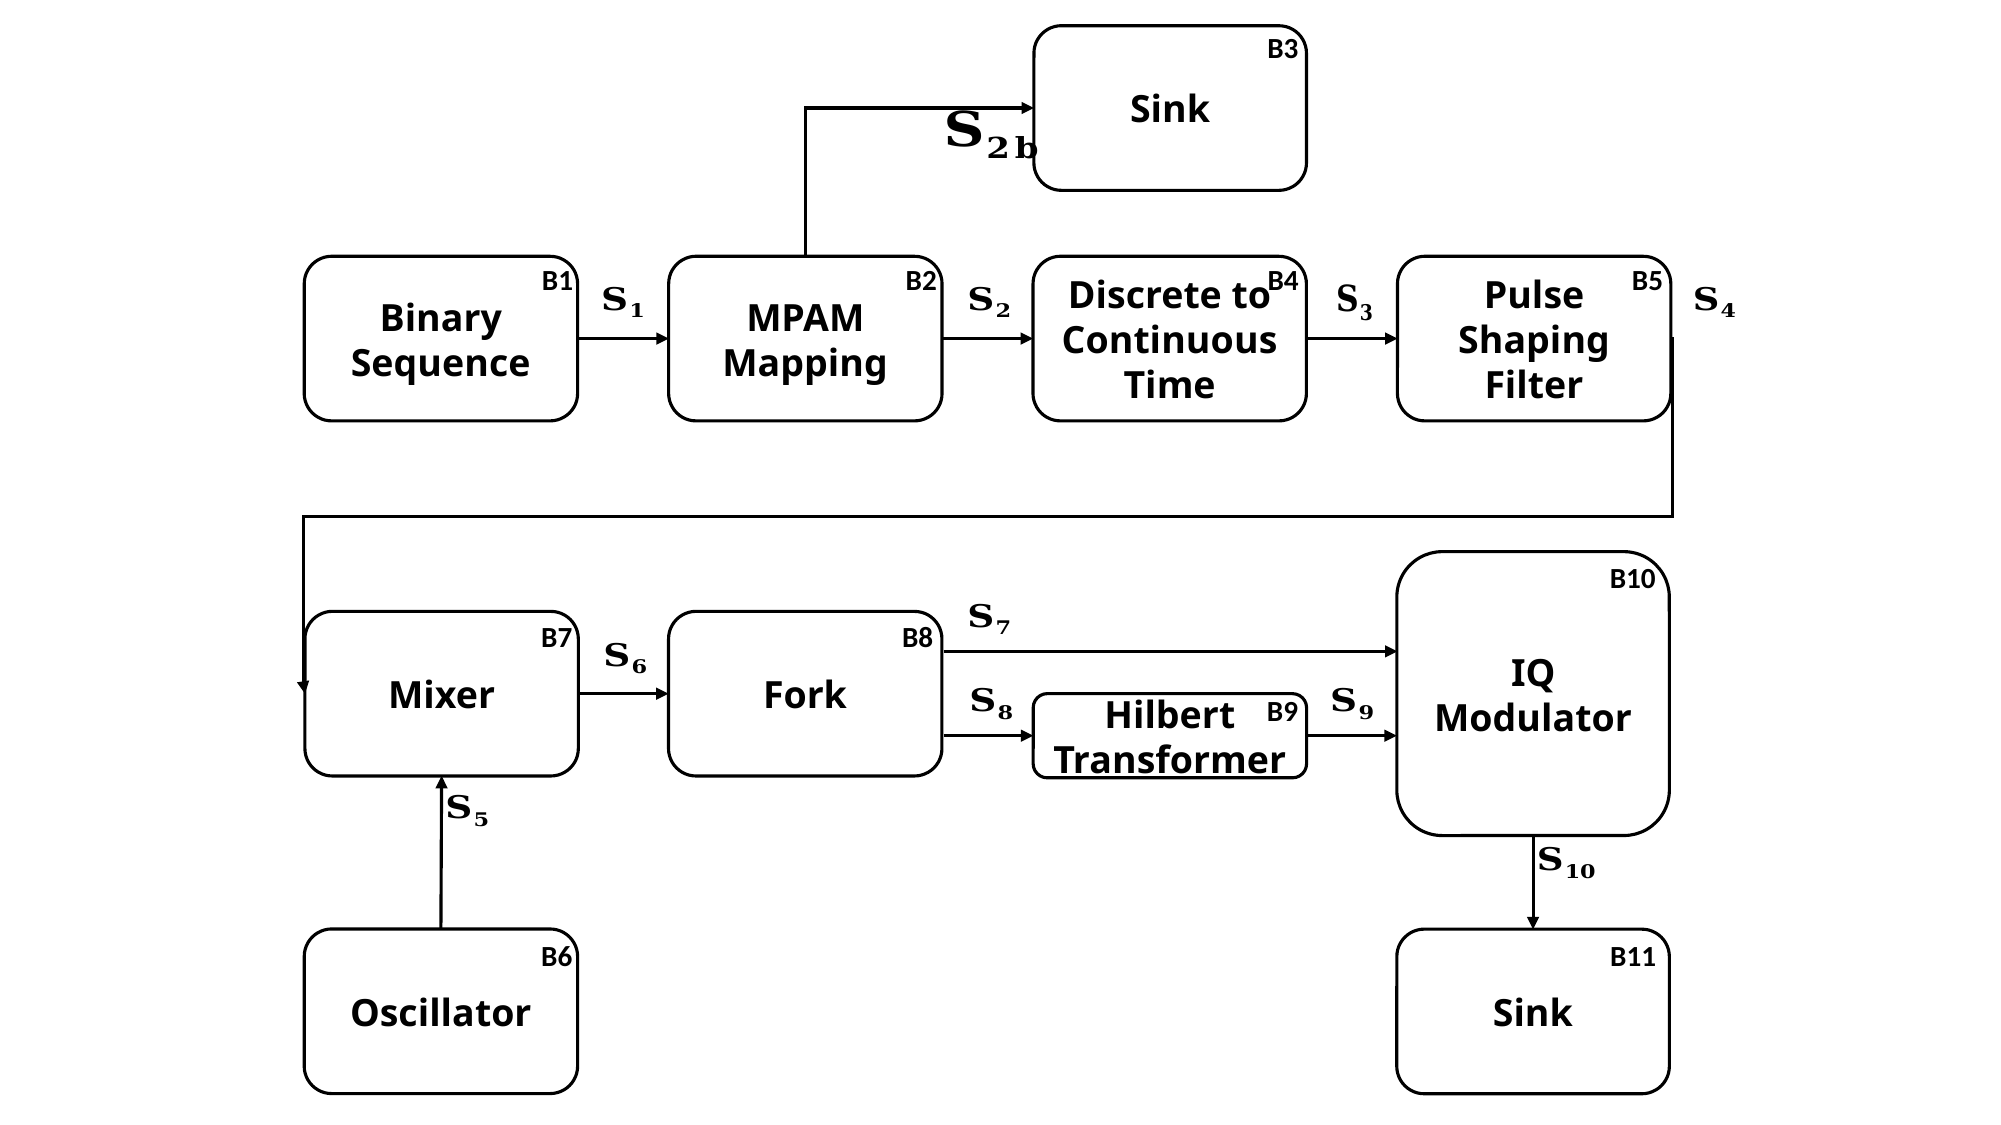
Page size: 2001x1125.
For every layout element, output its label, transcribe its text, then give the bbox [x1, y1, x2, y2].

text_box MPAM Mapping [667, 255, 944, 338]
text_box B9 [1252, 694, 1317, 735]
text_box Fork [667, 694, 943, 778]
text_box Binary Sequence [303, 255, 579, 401]
text_box B2 [890, 297, 956, 304]
text_box Mixer [303, 693, 580, 778]
text_box B5 [1617, 254, 1682, 304]
text_box B1 [527, 254, 592, 304]
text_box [845, 67, 994, 297]
text_box B3 [1252, 21, 1314, 72]
text_box Hilbert Transformer [1032, 694, 1308, 779]
text_box B11 [1595, 930, 1674, 980]
text_box Oscillator [303, 927, 579, 1095]
text_box Discrete to Continuous Time [1031, 255, 1308, 338]
text_box Pulse Shaping Filter [1396, 255, 1672, 338]
text_box Sink [1032, 24, 1308, 192]
text_box IQ Modulator [1395, 694, 1671, 837]
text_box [304, 338, 1671, 694]
text_box B6 [526, 930, 592, 980]
text_box B4 [1252, 254, 1318, 304]
text_box Sink [1395, 928, 1671, 1095]
